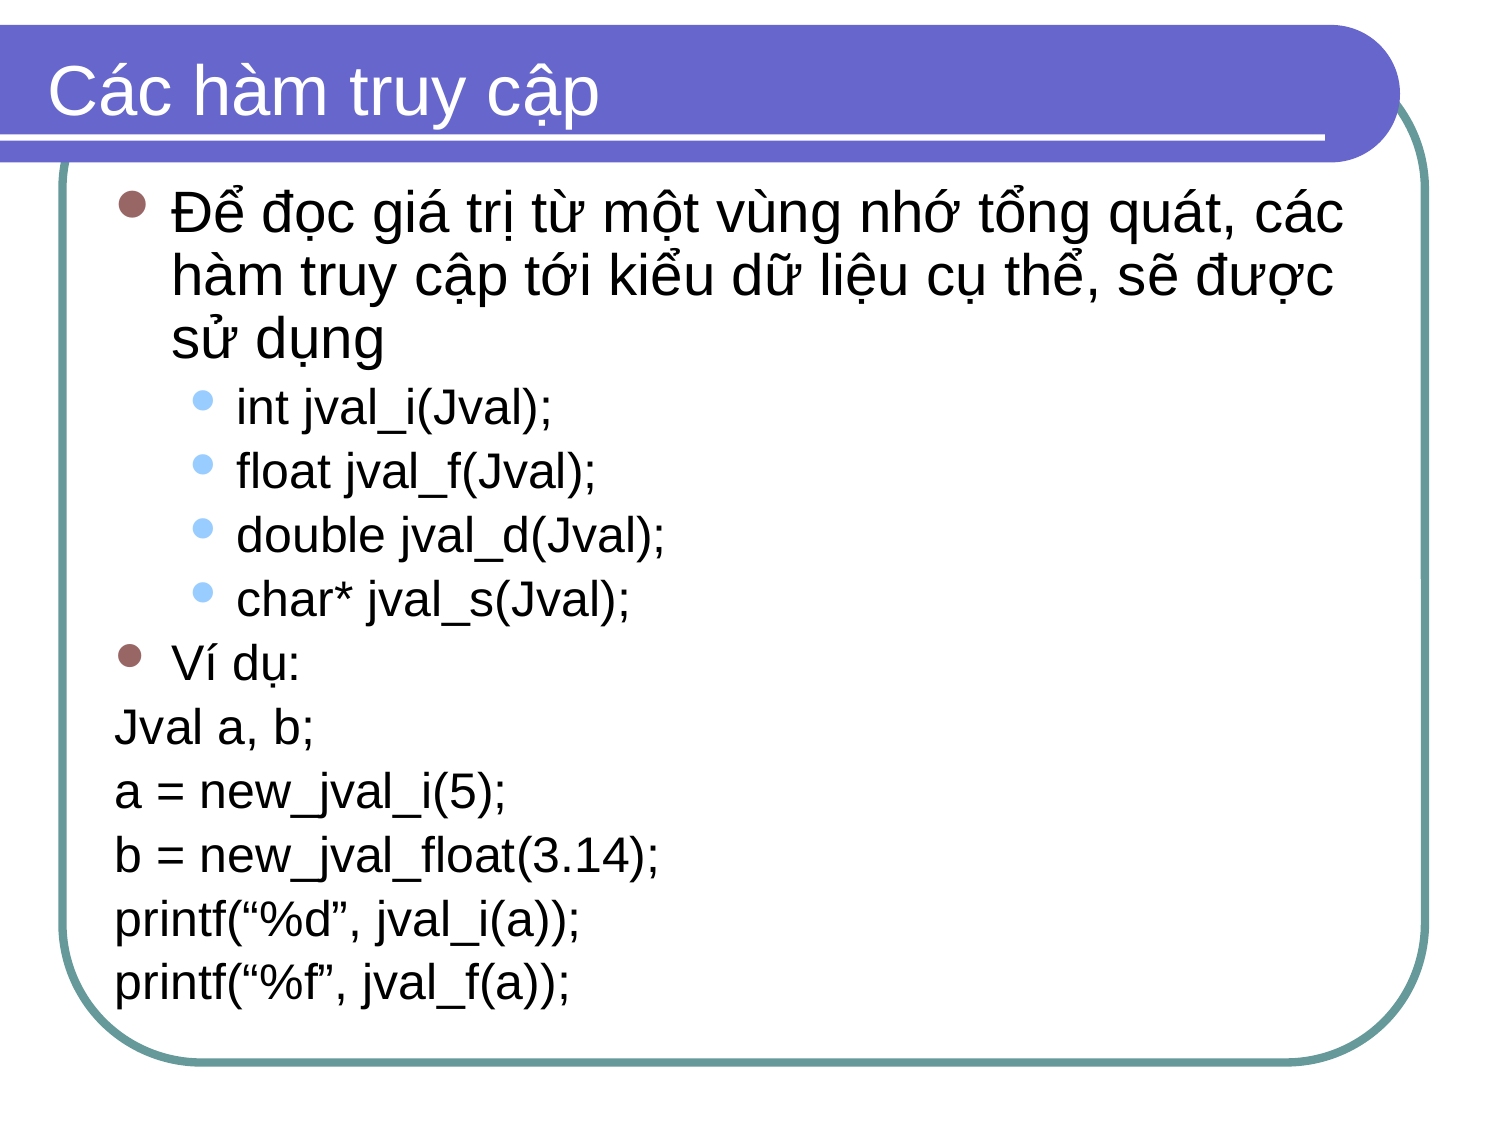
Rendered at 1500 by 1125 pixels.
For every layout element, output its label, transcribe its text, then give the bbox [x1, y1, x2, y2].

list Để đọc giá trị từ một vùng nhớ tổng quát, các hàm truy cập tới kiểu dữ liệu cụ thể, sẽ được sử dụng int jval_i(Jval); float jval_f(Jval); double jval_d(Jval); char* jval_s(Jval); Ví dụ: Jval a, b; a = new_jval_i(5); b = new_jval_float(3.14); printf(“%d”, jval_i(a)); printf(“%f”, jval_f(a)); [99, 174, 1400, 1025]
title Các hàm truy cập [32, 37, 1347, 138]
